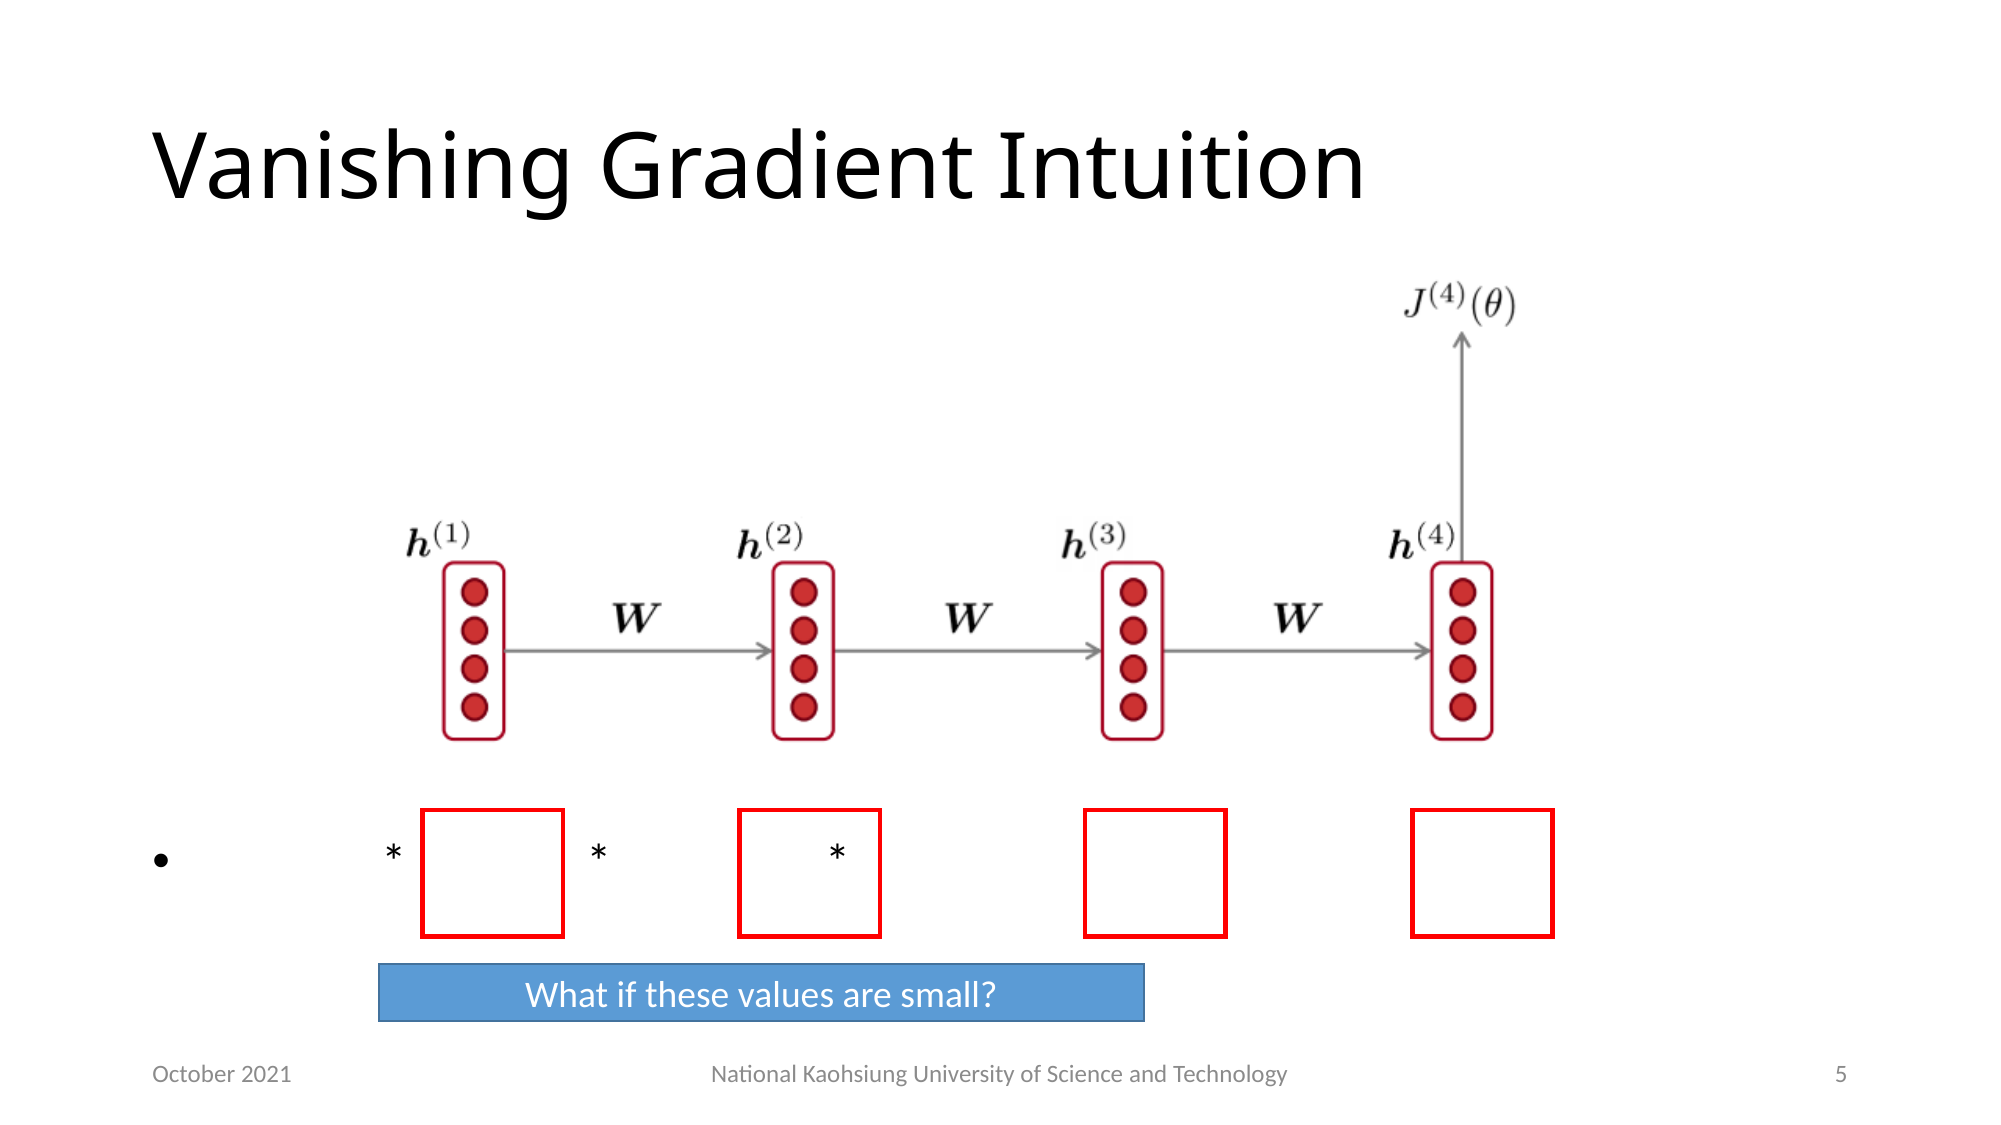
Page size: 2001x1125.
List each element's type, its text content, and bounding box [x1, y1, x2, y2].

slide_number 5 [1412, 1042, 1863, 1103]
text_box [738, 809, 881, 938]
text_box [422, 809, 564, 938]
text_box [1084, 809, 1226, 938]
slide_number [137, 1042, 588, 1103]
picture [379, 269, 1553, 763]
text_box [1411, 809, 1554, 938]
title Vanishing Gradient Intuition [137, 59, 1863, 278]
text_box What if these values are small? [378, 963, 1145, 1022]
footer National Kaohsiung University of Science and Technology [662, 1042, 1338, 1103]
